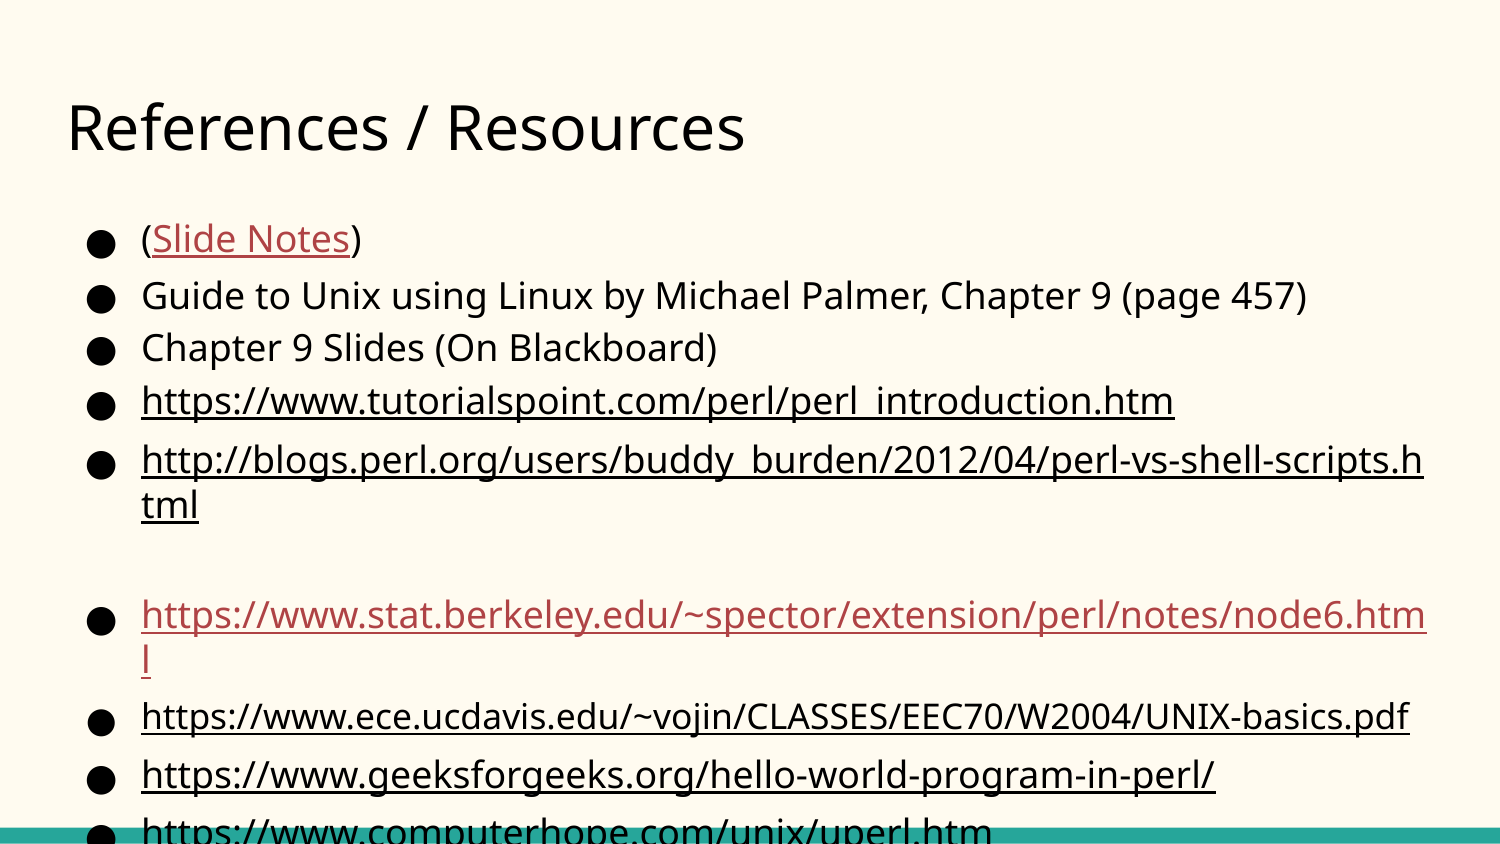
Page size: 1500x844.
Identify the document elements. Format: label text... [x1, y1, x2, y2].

title References / Resources [51, 72, 1449, 174]
list (Slide Notes) Guide to Unix using Linux by Michael Palmer, Chapter 9 (page 457) Chapter 9 Slides (On Blackboard) https://www.tutorialspoint.com/perl/perl_introduction.htm http://blogs.perl.org/users/buddy_burden/2012/04/perl-vs-shell-scripts.html https://www.stat.berkeley.edu/~spector/extension/perl/notes/node6.html https://www.ece.ucdavis.edu/~vojin/CLASSES/EEC70/W2004/UNIX-basics.pdf https://www.geeksforgeeks.org/hello-world-program-in-perl/ https://www.computerhope.com/unix/uperl.htm [51, 192, 1449, 750]
